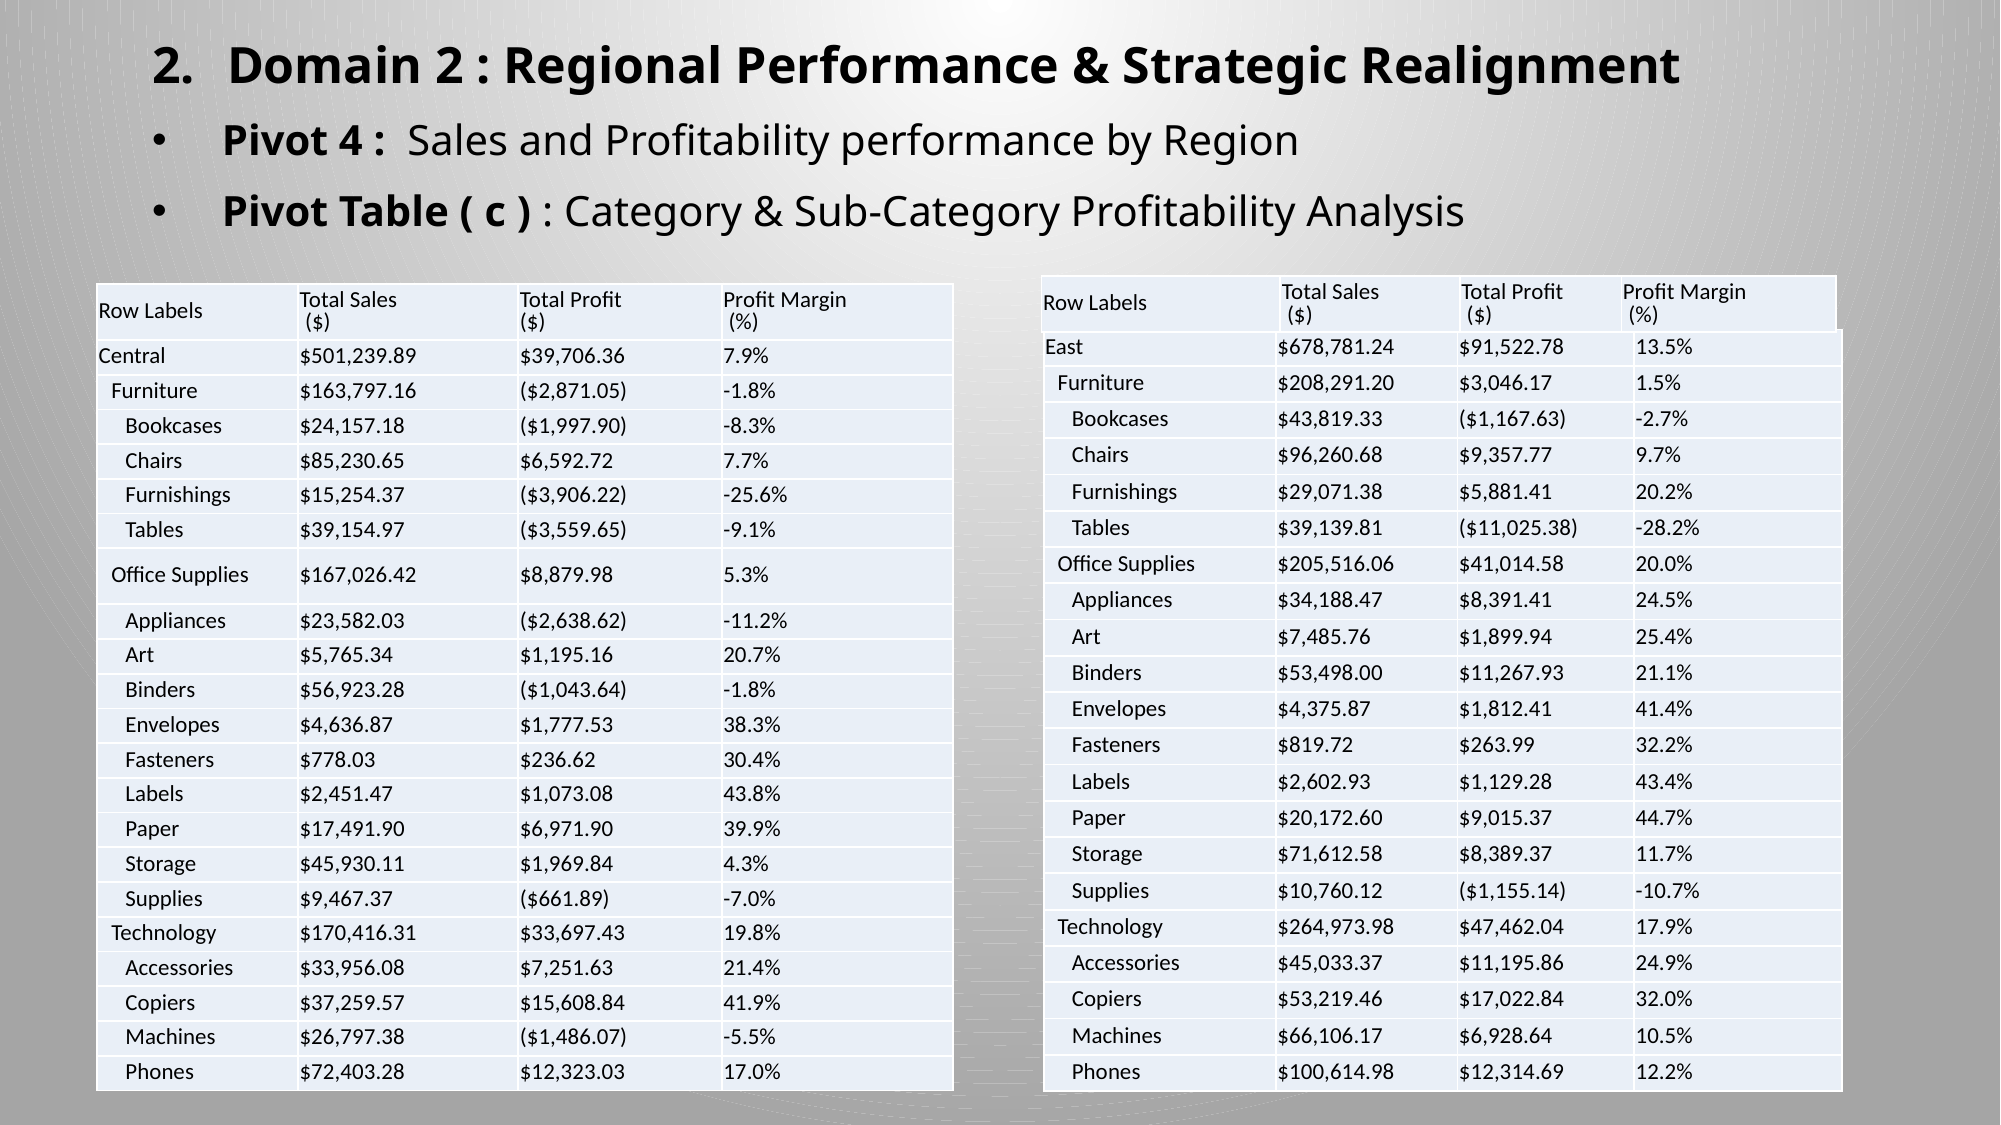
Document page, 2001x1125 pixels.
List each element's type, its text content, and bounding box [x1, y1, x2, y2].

table_cell $9,015.37 [1458, 802, 1633, 836]
table_cell $8,879.98 [519, 549, 721, 603]
table_cell $43,819.33 [1277, 403, 1457, 437]
table_cell Fasteners [98, 744, 297, 777]
table_header $678,781.24 [1277, 333, 1457, 365]
table_cell $778.03 [299, 744, 517, 777]
table_cell Binders [98, 675, 297, 708]
table_cell $24,157.18 [299, 410, 517, 443]
table_cell Technology [1045, 911, 1275, 945]
table_cell 12.2% [1635, 1056, 1841, 1090]
table_cell 44.7% [1635, 802, 1841, 836]
table_cell $4,636.87 [299, 709, 517, 742]
table_cell Fasteners [1045, 729, 1275, 764]
table_cell ($1,167.63) [1458, 403, 1633, 437]
table_cell -11.2% [723, 605, 952, 638]
table_cell Tables [98, 514, 297, 547]
table_cell Appliances [98, 605, 297, 638]
table_cell $264,973.98 [1277, 911, 1457, 945]
table_cell ($2,871.05) [519, 376, 721, 409]
table_cell $39,139.81 [1277, 512, 1457, 546]
table_cell 5.3% [723, 549, 952, 603]
table_cell Art [1045, 620, 1275, 655]
table_cell 9.7% [1635, 439, 1841, 474]
table_cell $29,071.38 [1277, 475, 1457, 510]
table_cell $2,602.93 [1277, 765, 1457, 800]
table_cell Central [98, 341, 297, 374]
table_cell -28.2% [1635, 512, 1841, 546]
table_cell $167,026.42 [299, 549, 517, 603]
table_cell 43.8% [723, 779, 952, 812]
table_cell Appliances [1045, 584, 1275, 619]
table_header 13.5% [1635, 330, 1841, 365]
table_cell $23,582.03 [299, 605, 517, 638]
table_cell 17.9% [1635, 911, 1841, 945]
table_cell Furnishings [1045, 475, 1275, 510]
table_cell $45,033.37 [1277, 947, 1457, 981]
table_cell $8,391.41 [1458, 584, 1633, 619]
table_cell -2.7% [1635, 403, 1841, 437]
table_cell -9.1% [723, 514, 952, 547]
table_cell -25.6% [723, 480, 952, 513]
table_cell ($1,486.07) [519, 1022, 721, 1055]
table_cell 20.0% [1635, 548, 1841, 582]
table_cell 41.4% [1635, 693, 1841, 727]
table_cell $5,881.41 [1458, 475, 1633, 510]
table_cell 1.5% [1635, 367, 1841, 401]
table_cell $53,219.46 [1277, 983, 1457, 1018]
table_cell $85,230.65 [299, 445, 517, 478]
table_cell $208,291.20 [1277, 367, 1457, 401]
table_cell $501,239.89 [299, 341, 517, 374]
table_header $91,522.78 [1458, 333, 1633, 365]
table_cell 25.4% [1635, 620, 1841, 655]
table_cell Labels [98, 779, 297, 812]
table_cell $45,930.11 [299, 848, 517, 881]
table_cell Machines [1045, 1019, 1275, 1054]
table_cell $1,073.08 [519, 779, 721, 812]
table_cell Office Supplies [1045, 548, 1275, 582]
table_cell $37,259.57 [299, 987, 517, 1020]
table_cell $15,254.37 [299, 480, 517, 513]
table_cell 24.5% [1635, 584, 1841, 619]
table_cell Paper [98, 813, 297, 846]
table_cell $41,014.58 [1458, 548, 1633, 582]
table_header Total Profit ($) [1461, 277, 1621, 331]
table_header Profit Margin (%) [723, 285, 952, 339]
table_cell $34,188.47 [1277, 584, 1457, 619]
table_cell ($11,025.38) [1458, 512, 1633, 546]
table_cell $1,899.94 [1458, 620, 1633, 655]
table_cell $47,462.04 [1458, 911, 1633, 945]
table_cell $12,314.69 [1458, 1056, 1633, 1090]
table_cell Furniture [1045, 367, 1275, 401]
table_cell $12,323.03 [519, 1057, 721, 1090]
table_cell ($3,559.65) [519, 514, 721, 547]
table_cell -7.0% [723, 883, 952, 916]
table_cell 41.9% [723, 987, 952, 1020]
table_cell Binders [1045, 657, 1275, 691]
table_cell Phones [98, 1057, 297, 1090]
table_cell $11,267.93 [1458, 657, 1633, 691]
table_cell $15,608.84 [519, 987, 721, 1020]
table_cell $26,797.38 [299, 1022, 517, 1055]
table_cell $11,195.86 [1458, 947, 1633, 981]
table_cell $17,491.90 [299, 813, 517, 846]
table_cell $72,403.28 [299, 1057, 517, 1090]
table_cell ($1,997.90) [519, 410, 721, 443]
table_cell $819.72 [1277, 729, 1457, 764]
table_cell Copiers [1045, 983, 1275, 1018]
table_cell Envelopes [98, 709, 297, 742]
table_cell Phones [1045, 1056, 1275, 1090]
table_cell $100,614.98 [1277, 1056, 1457, 1090]
table_cell $7,485.76 [1277, 620, 1457, 655]
table_cell Chairs [1045, 439, 1275, 474]
text_box Domain 2 : Regional Performance & Strategic Realignment Pivot 4 : Sales and Profitability performance by Region Pivot Table ( c ) : Category & Sub-Category Profitability Analysis [137, 0, 1863, 1080]
table_cell ($3,906.22) [519, 480, 721, 513]
table_cell ($661.89) [519, 883, 721, 916]
table_cell 19.8% [723, 918, 952, 951]
table_cell $170,416.31 [299, 918, 517, 951]
table_cell Furnishings [98, 480, 297, 513]
table_cell 17.0% [723, 1057, 952, 1090]
table_cell $1,777.53 [519, 709, 721, 742]
table_cell 11.7% [1635, 838, 1841, 872]
table_cell $2,451.47 [299, 779, 517, 812]
table_cell Supplies [1045, 874, 1275, 909]
table_cell Bookcases [98, 410, 297, 443]
table_cell 21.1% [1635, 657, 1841, 691]
table_cell 7.7% [723, 445, 952, 478]
table_cell $4,375.87 [1277, 693, 1457, 727]
table_cell $8,389.37 [1458, 838, 1633, 872]
table_cell $7,251.63 [519, 952, 721, 985]
table_cell $1,969.84 [519, 848, 721, 881]
table_cell $39,706.36 [519, 341, 721, 374]
table_header Total Sales ($) [299, 285, 517, 339]
table_cell -1.8% [723, 376, 952, 409]
table_cell $17,022.84 [1458, 983, 1633, 1018]
table_cell 32.0% [1635, 983, 1841, 1018]
table_cell 30.4% [723, 744, 952, 777]
table_cell -1.8% [723, 675, 952, 708]
table_cell Storage [1045, 838, 1275, 872]
table_header Total Sales ($) [1281, 277, 1459, 331]
table_cell Tables [1045, 512, 1275, 546]
table_cell $1,129.28 [1458, 765, 1633, 800]
table_cell $263.99 [1458, 729, 1633, 764]
table_cell 38.3% [723, 709, 952, 742]
table_cell Storage [98, 848, 297, 881]
table_header Row Labels [98, 285, 297, 339]
table_header Total Profit ($) [519, 285, 721, 339]
table_cell Technology [98, 918, 297, 951]
table_cell -5.5% [723, 1022, 952, 1055]
table_cell $1,195.16 [519, 640, 721, 673]
table_cell $1,812.41 [1458, 693, 1633, 727]
table_cell $56,923.28 [299, 675, 517, 708]
table_cell ($1,043.64) [519, 675, 721, 708]
table_cell $6,592.72 [519, 445, 721, 478]
table_cell 20.2% [1635, 475, 1841, 510]
table_cell Office Supplies [98, 549, 297, 603]
table_cell Copiers [98, 987, 297, 1020]
table_cell $163,797.16 [299, 376, 517, 409]
table_cell $6,928.64 [1458, 1019, 1633, 1054]
table_cell $10,760.12 [1277, 874, 1457, 909]
table_cell Art [98, 640, 297, 673]
table_cell Machines [98, 1022, 297, 1055]
table_cell 7.9% [723, 341, 952, 374]
table_cell $33,956.08 [299, 952, 517, 985]
table_cell $236.62 [519, 744, 721, 777]
table_cell $33,697.43 [519, 918, 721, 951]
table_header Profit Margin (%) [1622, 277, 1835, 331]
table_cell 39.9% [723, 813, 952, 846]
table_cell Supplies [98, 883, 297, 916]
table_header East [1045, 333, 1275, 365]
table_cell 24.9% [1635, 947, 1841, 981]
table_cell $205,516.06 [1277, 548, 1457, 582]
table_cell $39,154.97 [299, 514, 517, 547]
table_header Row Labels [1042, 277, 1279, 331]
table_cell Chairs [98, 445, 297, 478]
table_cell $53,498.00 [1277, 657, 1457, 691]
table_cell Accessories [98, 952, 297, 985]
table_cell Bookcases [1045, 403, 1275, 437]
table_cell 32.2% [1635, 729, 1841, 764]
table_cell $96,260.68 [1277, 439, 1457, 474]
table_cell $6,971.90 [519, 813, 721, 846]
table_cell $71,612.58 [1277, 838, 1457, 872]
table_cell $9,357.77 [1458, 439, 1633, 474]
table_cell $5,765.34 [299, 640, 517, 673]
table_cell 43.4% [1635, 765, 1841, 800]
table_cell 20.7% [723, 640, 952, 673]
table_cell 21.4% [723, 952, 952, 985]
table_cell -10.7% [1635, 874, 1841, 909]
table_cell Furniture [98, 376, 297, 409]
table_cell 4.3% [723, 848, 952, 881]
table_cell $9,467.37 [299, 883, 517, 916]
table_cell ($1,155.14) [1458, 874, 1633, 909]
table_cell $3,046.17 [1458, 367, 1633, 401]
table_cell Paper [1045, 802, 1275, 836]
table_cell Envelopes [1045, 693, 1275, 727]
table_cell -8.3% [723, 410, 952, 443]
table_cell Accessories [1045, 947, 1275, 981]
table_cell $20,172.60 [1277, 802, 1457, 836]
table_cell 10.5% [1635, 1019, 1841, 1054]
table_cell ($2,638.62) [519, 605, 721, 638]
table_cell $66,106.17 [1277, 1019, 1457, 1054]
table_cell Labels [1045, 765, 1275, 800]
